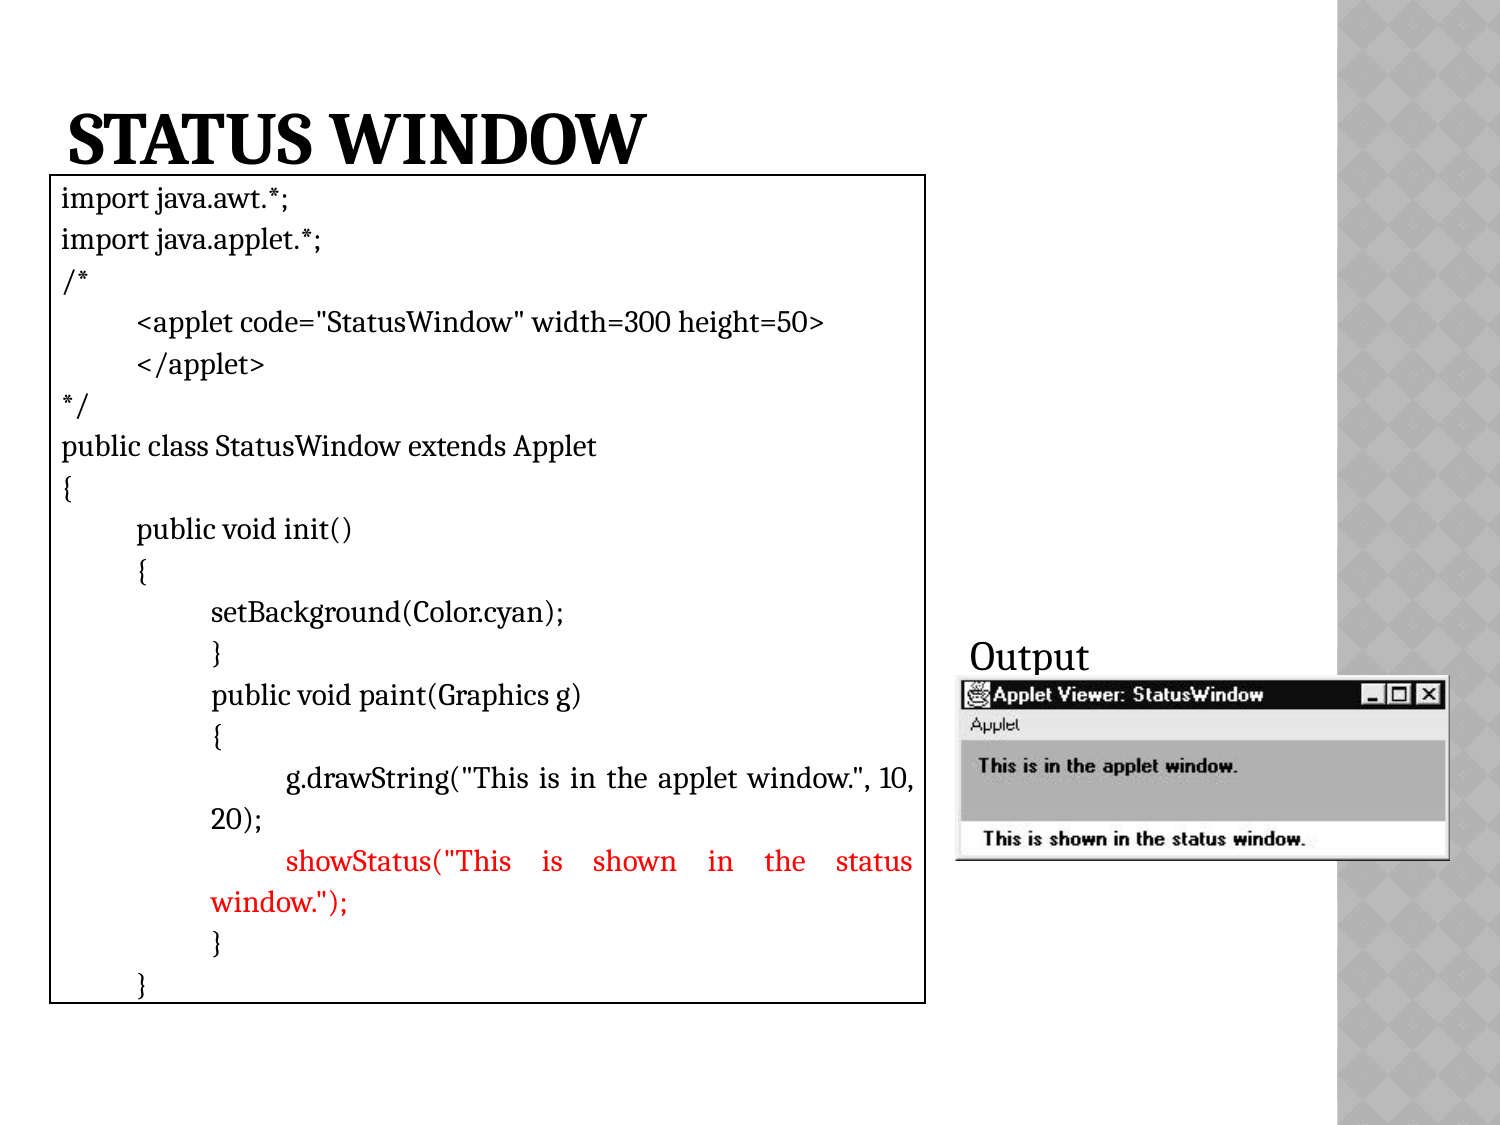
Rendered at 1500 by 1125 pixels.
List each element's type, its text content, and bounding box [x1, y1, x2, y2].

text_box Output [955, 621, 1180, 673]
table_header import java.awt.*; import java.applet.*; /* <applet code="StatusWindow" width=300 height=50> </applet> */ public class StatusWindow extends Applet { public void init() { setBackground(Color.cyan); } public void paint(Graphics g) { g.drawString("This is in the applet window.", 10, 20); showStatus("This is shown in the status window."); } } [51, 176, 924, 1002]
title Status Window [62, 50, 1450, 180]
picture [954, 674, 1451, 861]
